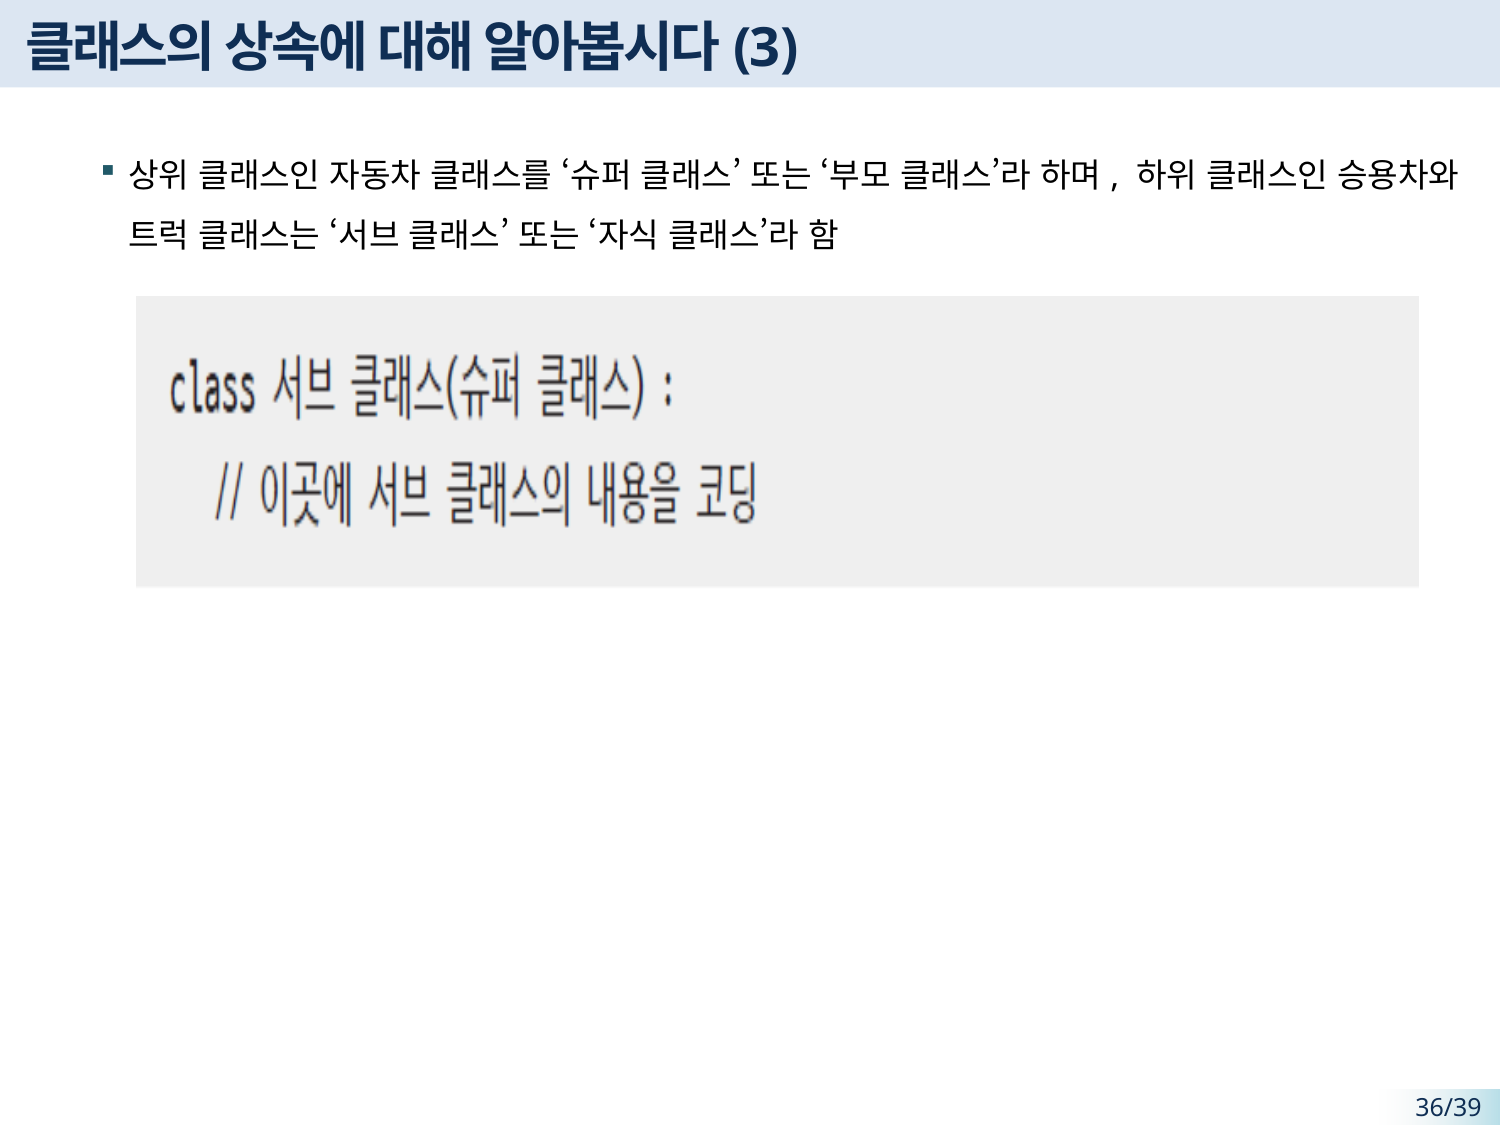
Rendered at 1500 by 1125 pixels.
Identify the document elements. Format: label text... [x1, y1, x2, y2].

title 클래스의 상속에 대해 알아봅시다(3) [10, 5, 1288, 84]
picture [136, 296, 1420, 593]
list 상위 클래스인 자동차 클래스를 ‘슈퍼 클래스’ 또는 ‘부모 클래스’라 하며, 하위 클래스인 승용차와 트럭 클래스는 ‘서브 클래스’ 또는 ‘자식 클래스’라 함 [10, 126, 1481, 1057]
